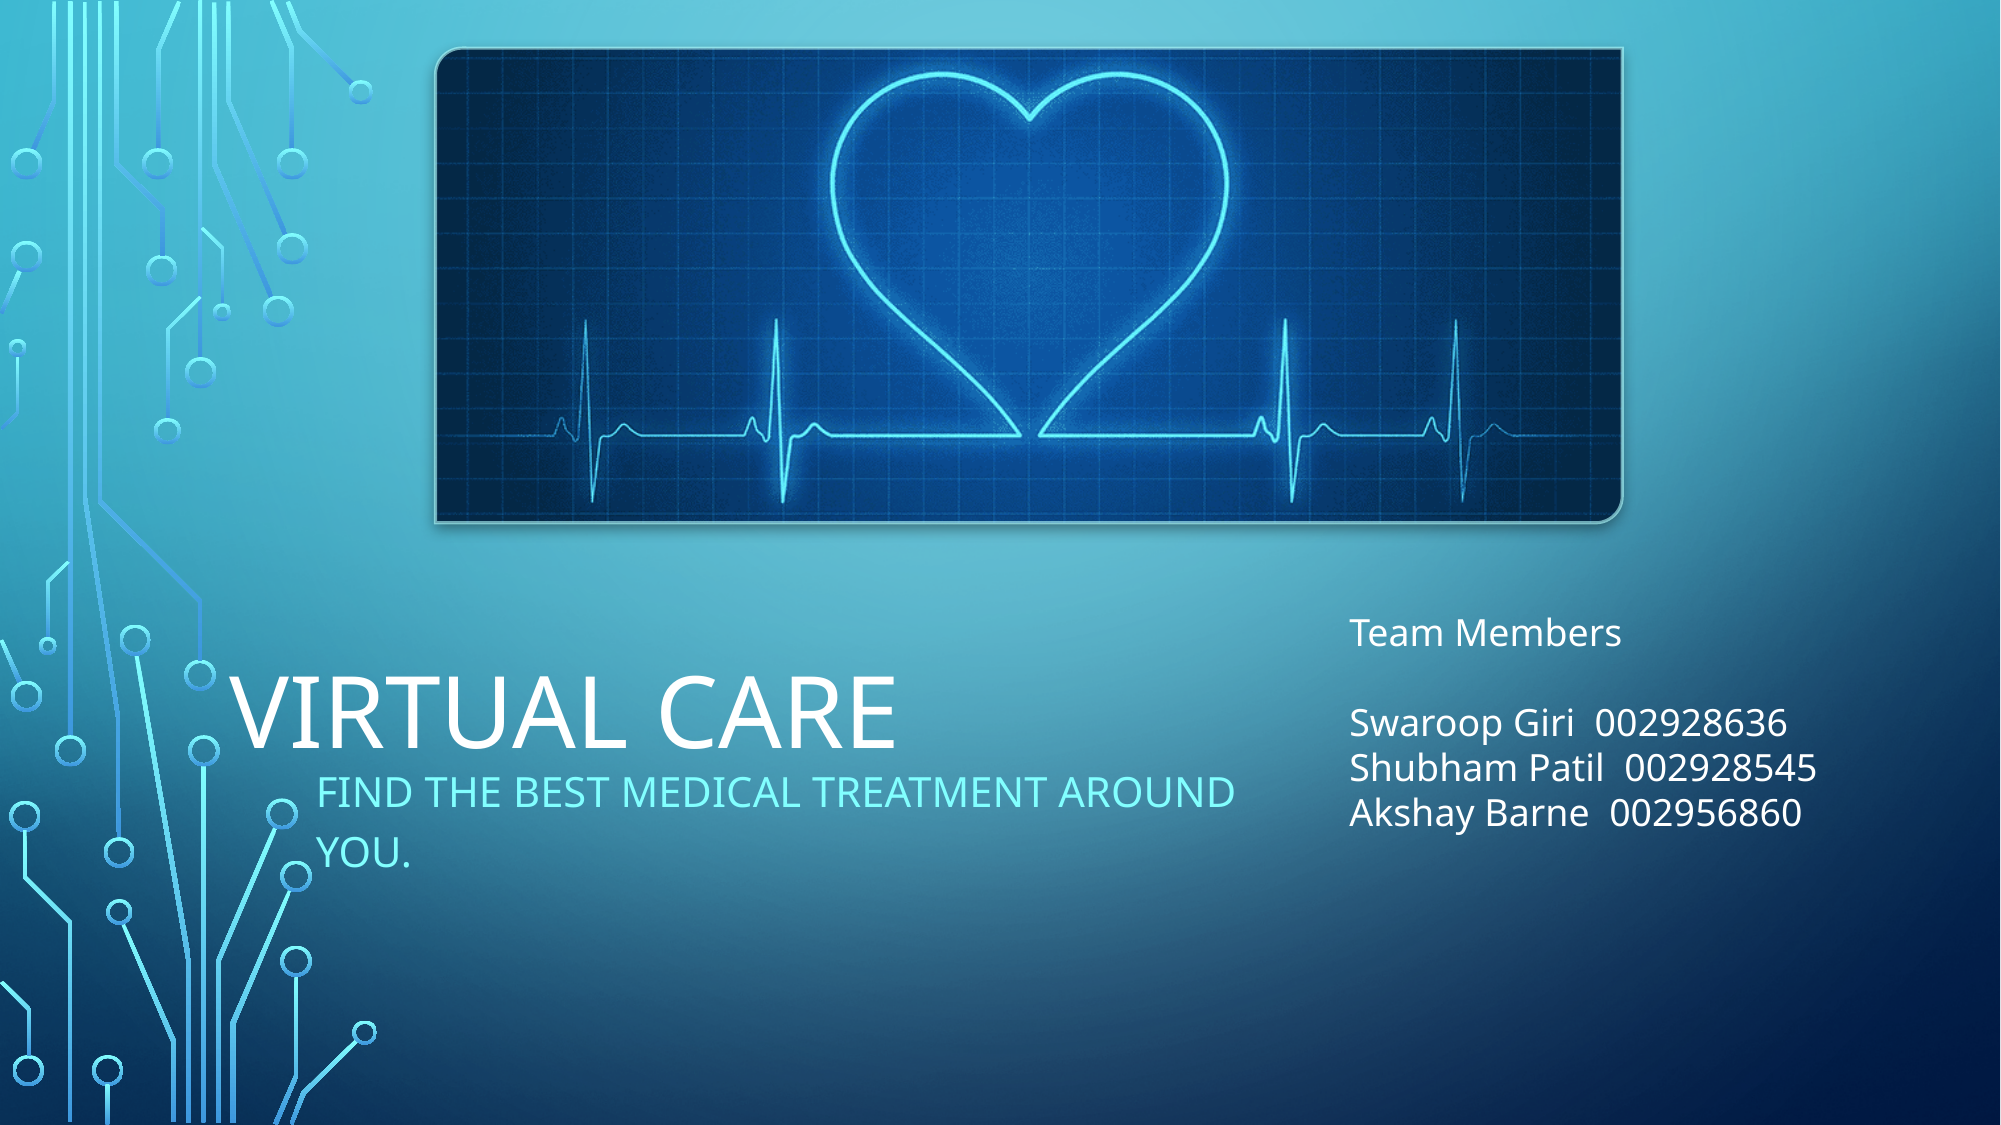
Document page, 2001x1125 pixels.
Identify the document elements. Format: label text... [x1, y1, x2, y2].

subtitle Find the best medical treatment around you. [300, 748, 1289, 891]
title Virtual Care [214, 564, 1072, 778]
text_box Team Members Swaroop Giri 002928636 Shubham Patil 002928545 Akshay Barne 002956860 [1334, 602, 1942, 887]
picture [435, 47, 1623, 524]
